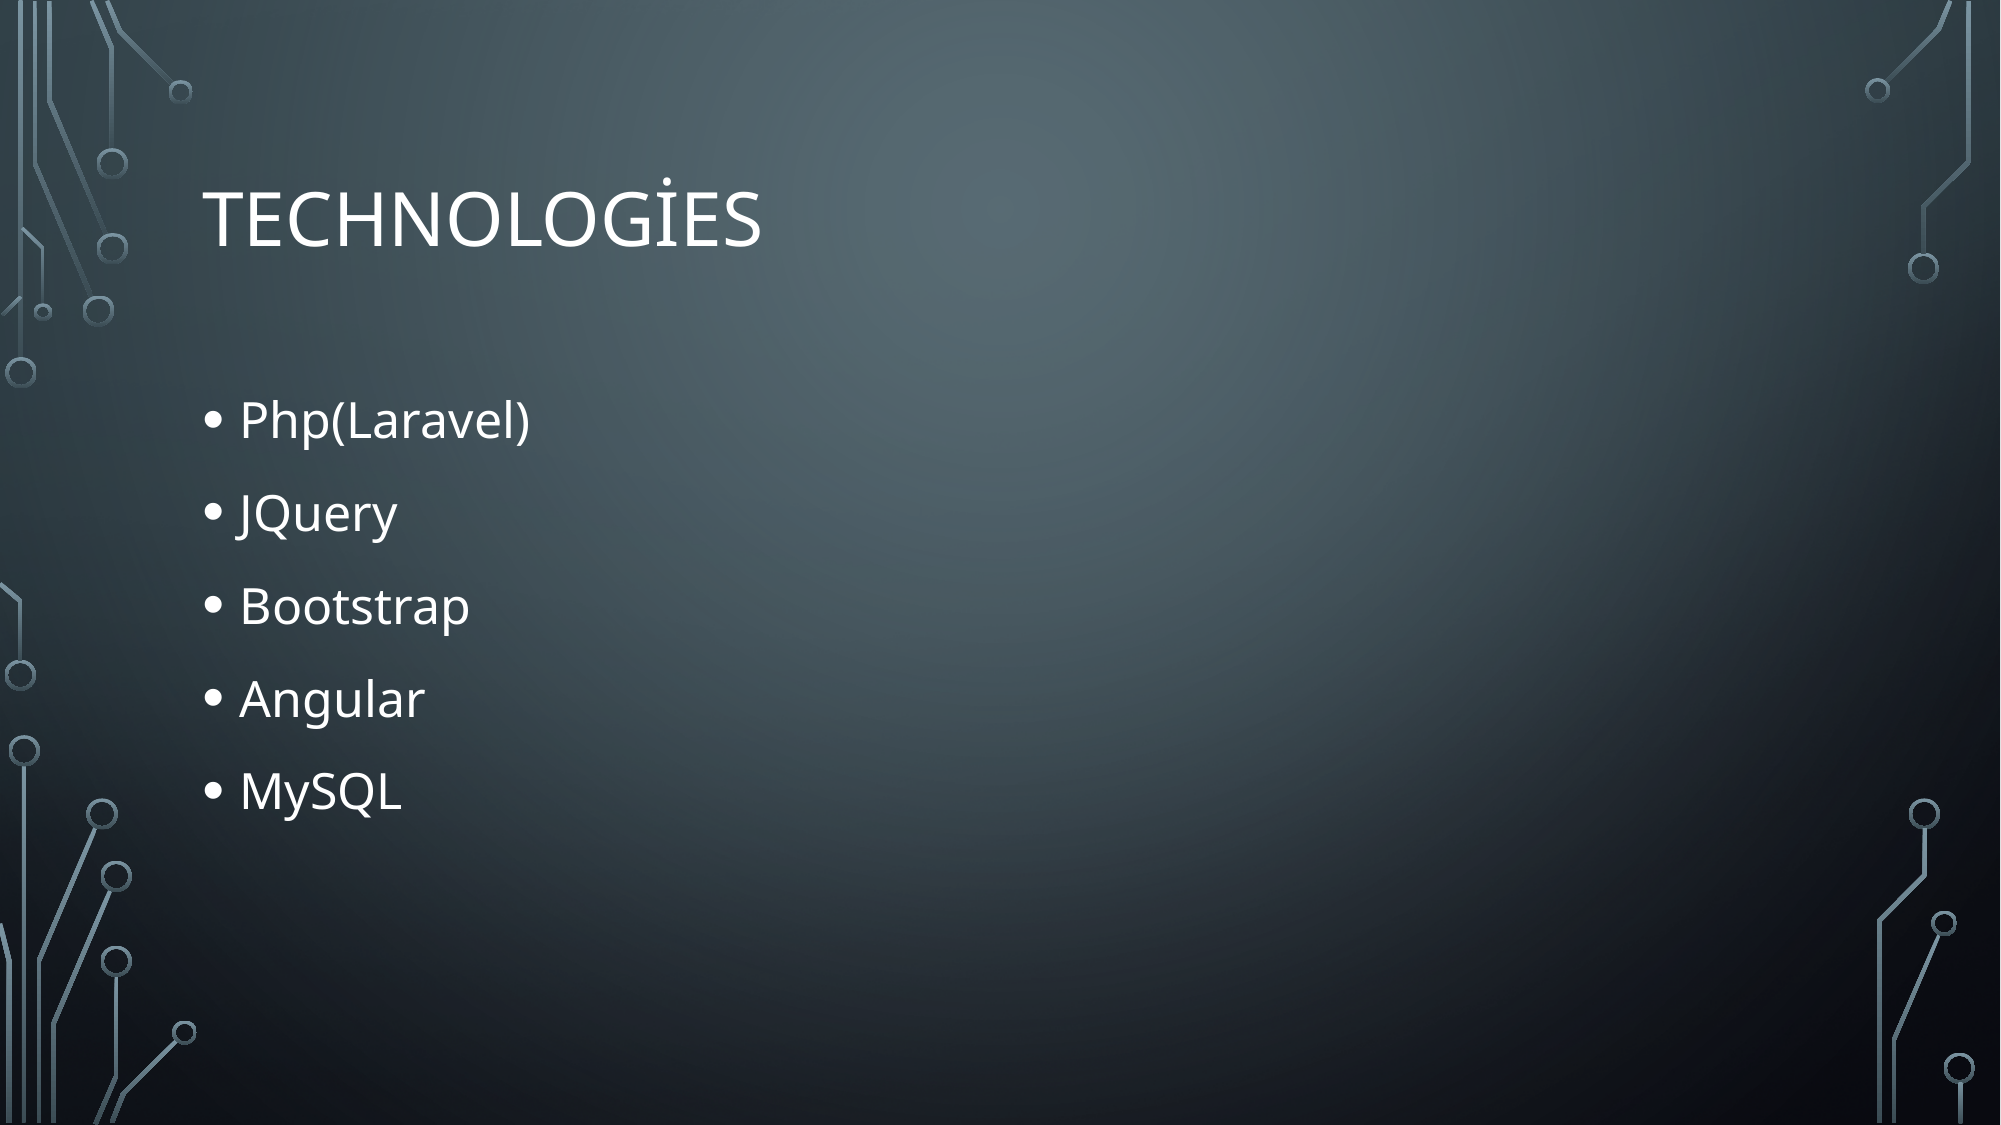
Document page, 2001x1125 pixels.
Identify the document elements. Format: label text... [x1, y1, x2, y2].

title technologies [187, 101, 1813, 344]
list Php(Laravel) JQuery Bootstrap Angular MySQL [187, 369, 1813, 950]
